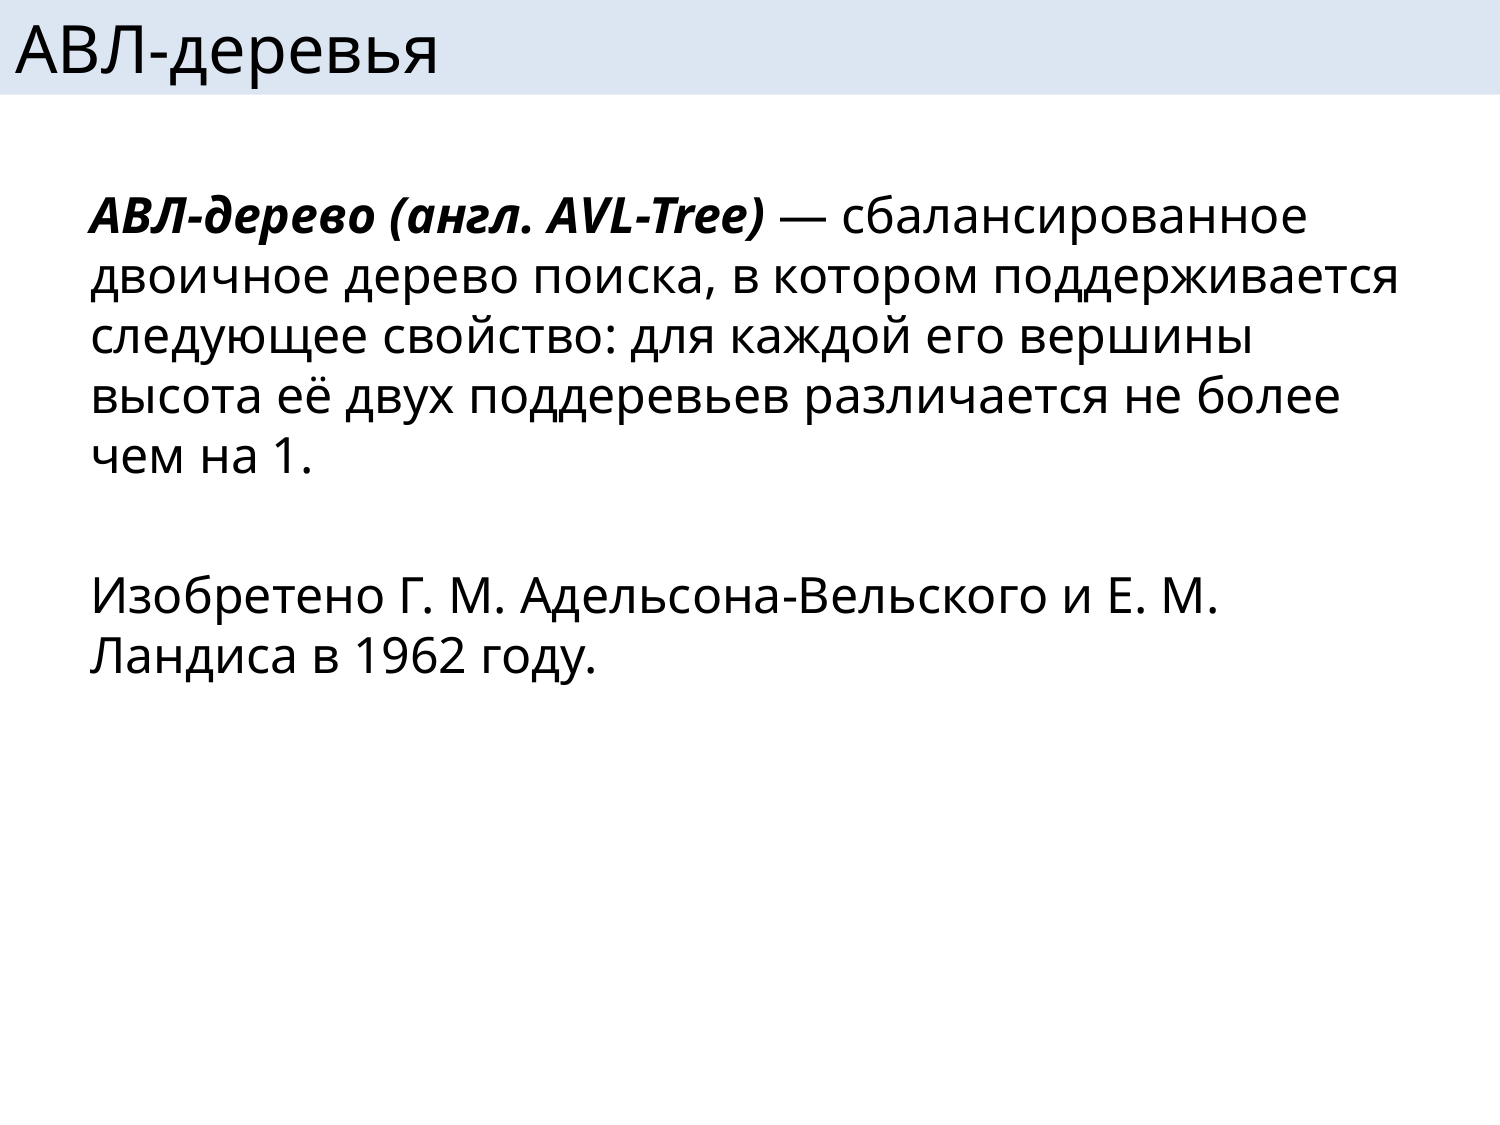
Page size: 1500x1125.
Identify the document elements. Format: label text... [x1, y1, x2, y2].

list АВЛ-дерево (англ. AVL-Tree) — сбалансированное двоичное дерево поиска, в котором поддерживается следующее свойство: для каждой его вершины высота её двух поддеревьев различается не более чем на 1. Изобретено Г. М. Адельсона-Вельского и Е. М. Ландиса в 1962 году. [75, 175, 1425, 1005]
title АВЛ-деревья [0, 0, 1500, 95]
